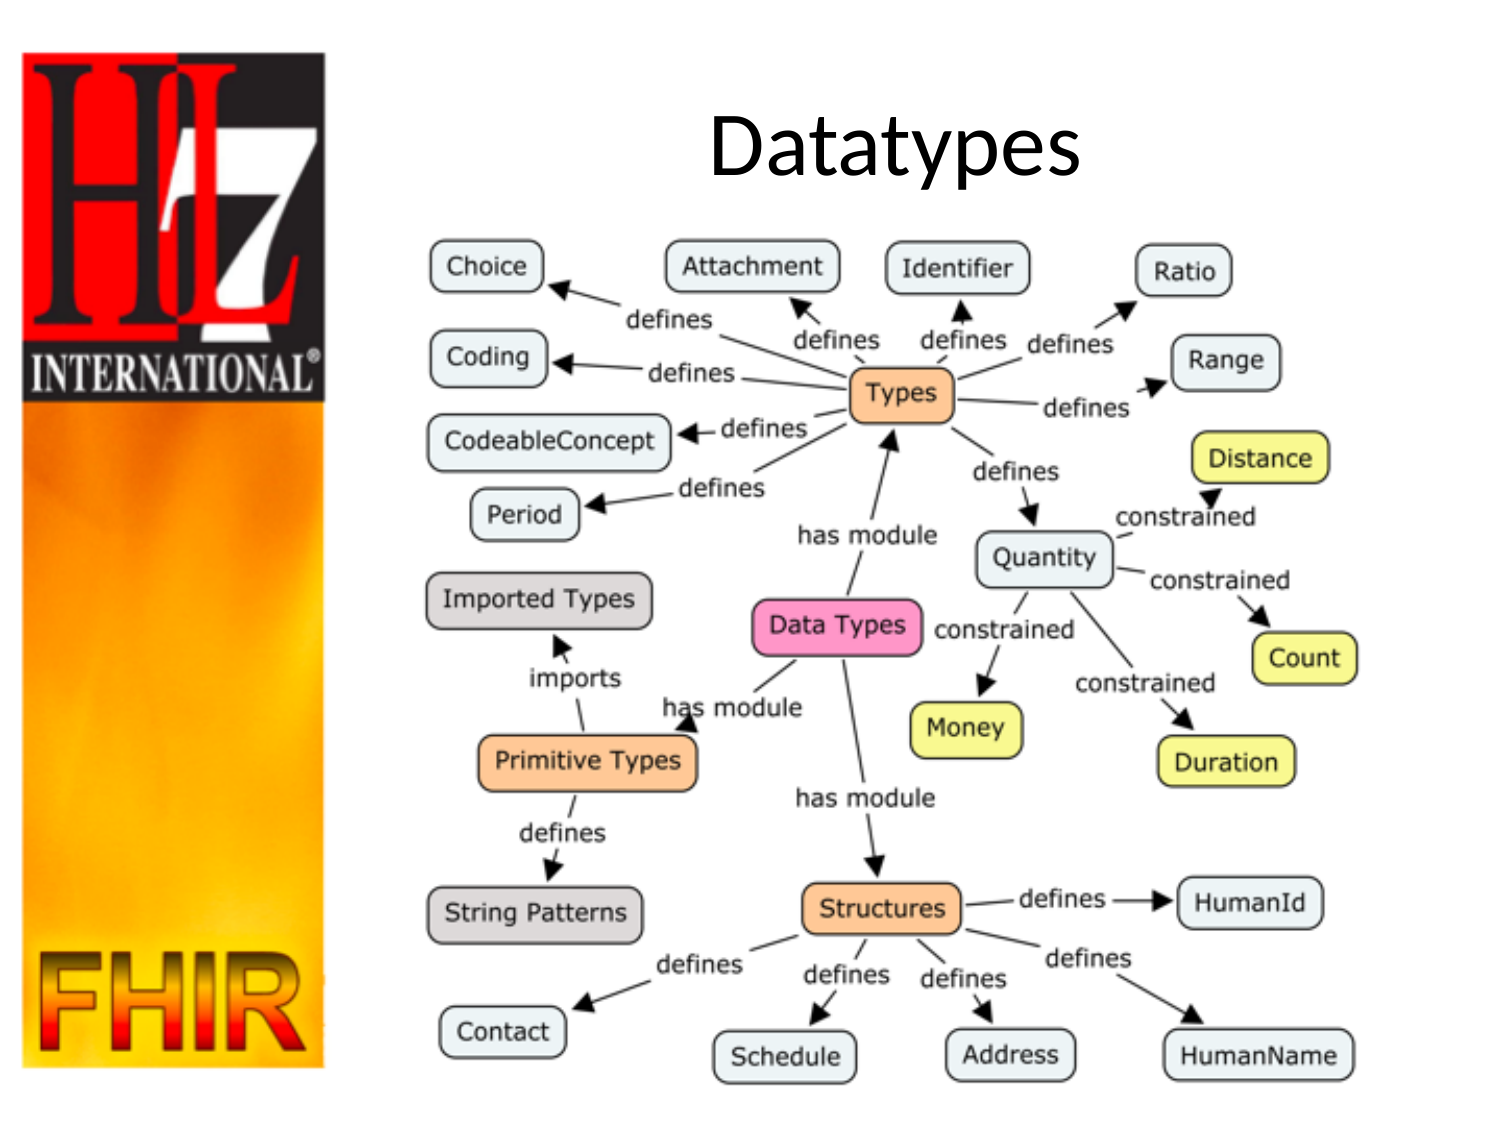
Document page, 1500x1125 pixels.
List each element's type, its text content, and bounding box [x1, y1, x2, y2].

picture [16, 45, 332, 1078]
picture [420, 197, 1372, 1103]
title Datatypes [366, 45, 1425, 233]
